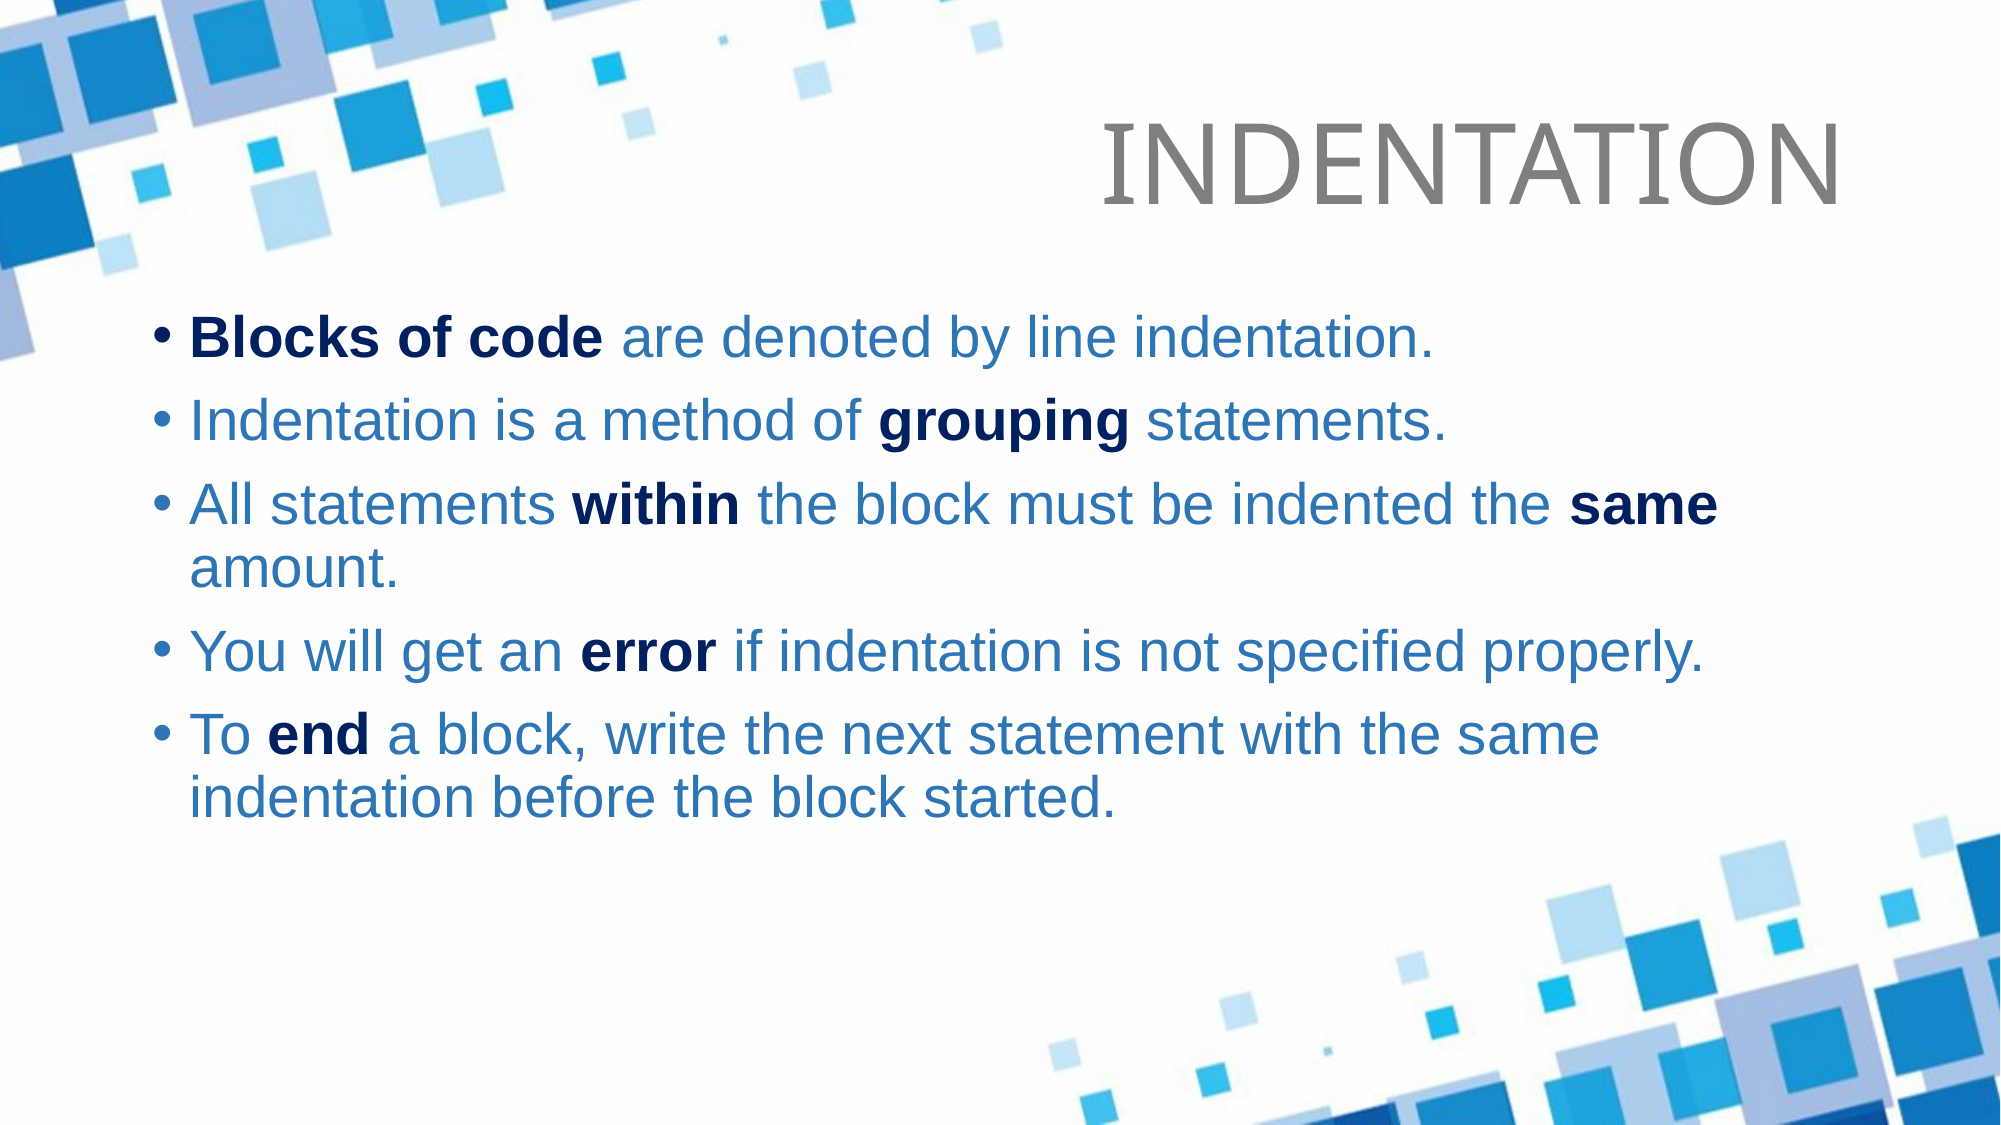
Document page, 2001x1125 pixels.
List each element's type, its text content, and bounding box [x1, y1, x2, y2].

title INDENTATION [137, 59, 1863, 278]
list Blocks of code are denoted by line indentation. Indentation is a method of grouping statements. All statements within the block must be indented the same amount. You will get an error if indentation is not specified properly. To end a block, write the next statement with the same indentation before the block started. [137, 299, 1863, 1014]
picture [0, 0, 2001, 1125]
